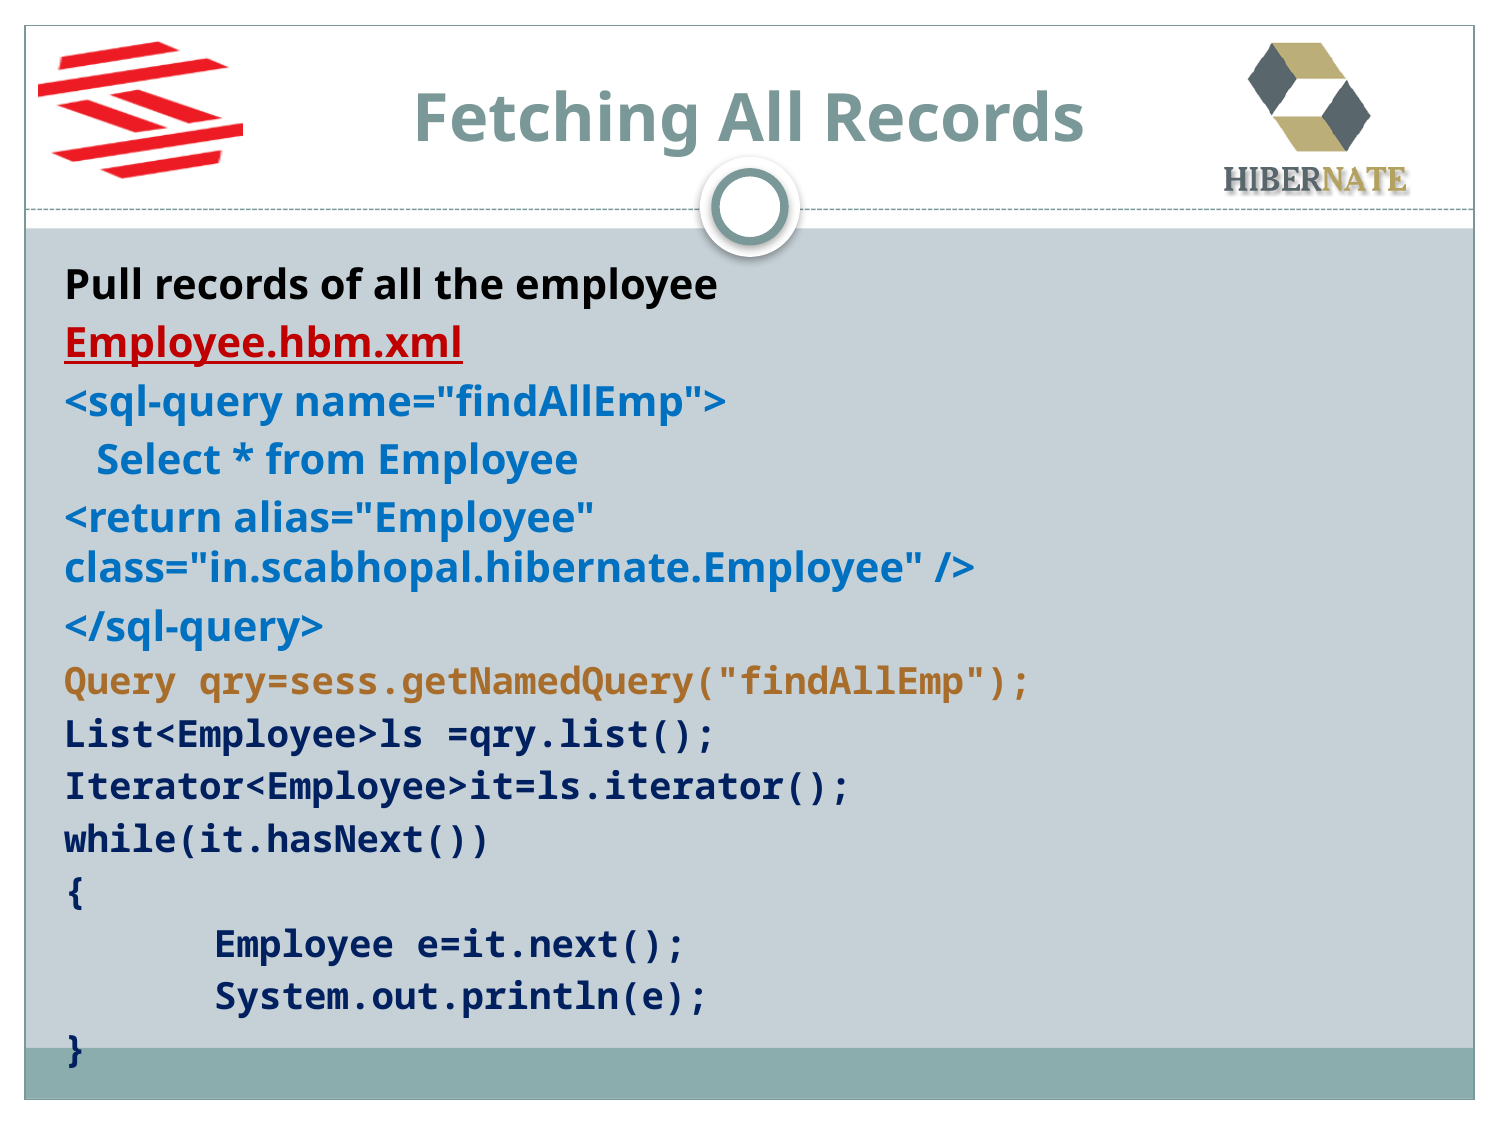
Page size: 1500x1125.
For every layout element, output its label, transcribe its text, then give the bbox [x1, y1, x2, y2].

list Pull records of all the employee Employee.hbm.xml <sql-query name="findAllEmp"> Select * from Employee <return alias="Employee" class="in.scabhopal.hibernate.Employee" /> </sql-query> Query qry=sess.getNamedQuery("findAllEmp"); List<Employee>ls =qry.list(); Iterator<Employee>it=ls.iterator(); while(it.hasNext()) { Employee e=it.next(); System.out.println(e); } [49, 250, 1445, 1001]
picture [1223, 42, 1411, 197]
picture [37, 40, 243, 185]
title Fetching All Records [237, 37, 1450, 162]
